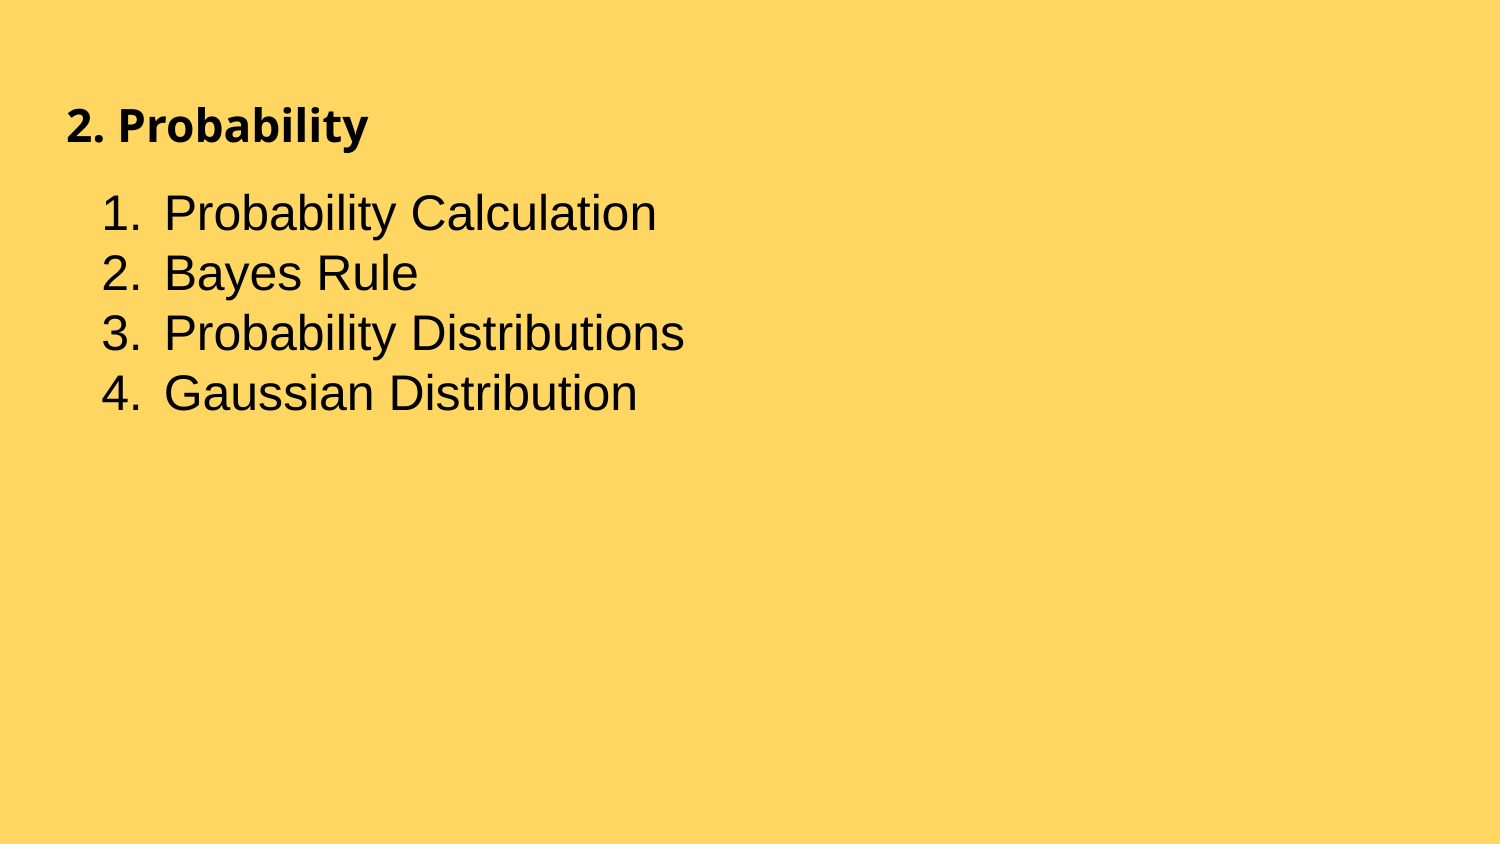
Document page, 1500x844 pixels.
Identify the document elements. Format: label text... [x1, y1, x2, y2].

title 2. Probability [51, 72, 1449, 167]
text_box Probability Calculation Bayes Rule Probability Distributions Gaussian Distribution [73, 165, 718, 810]
